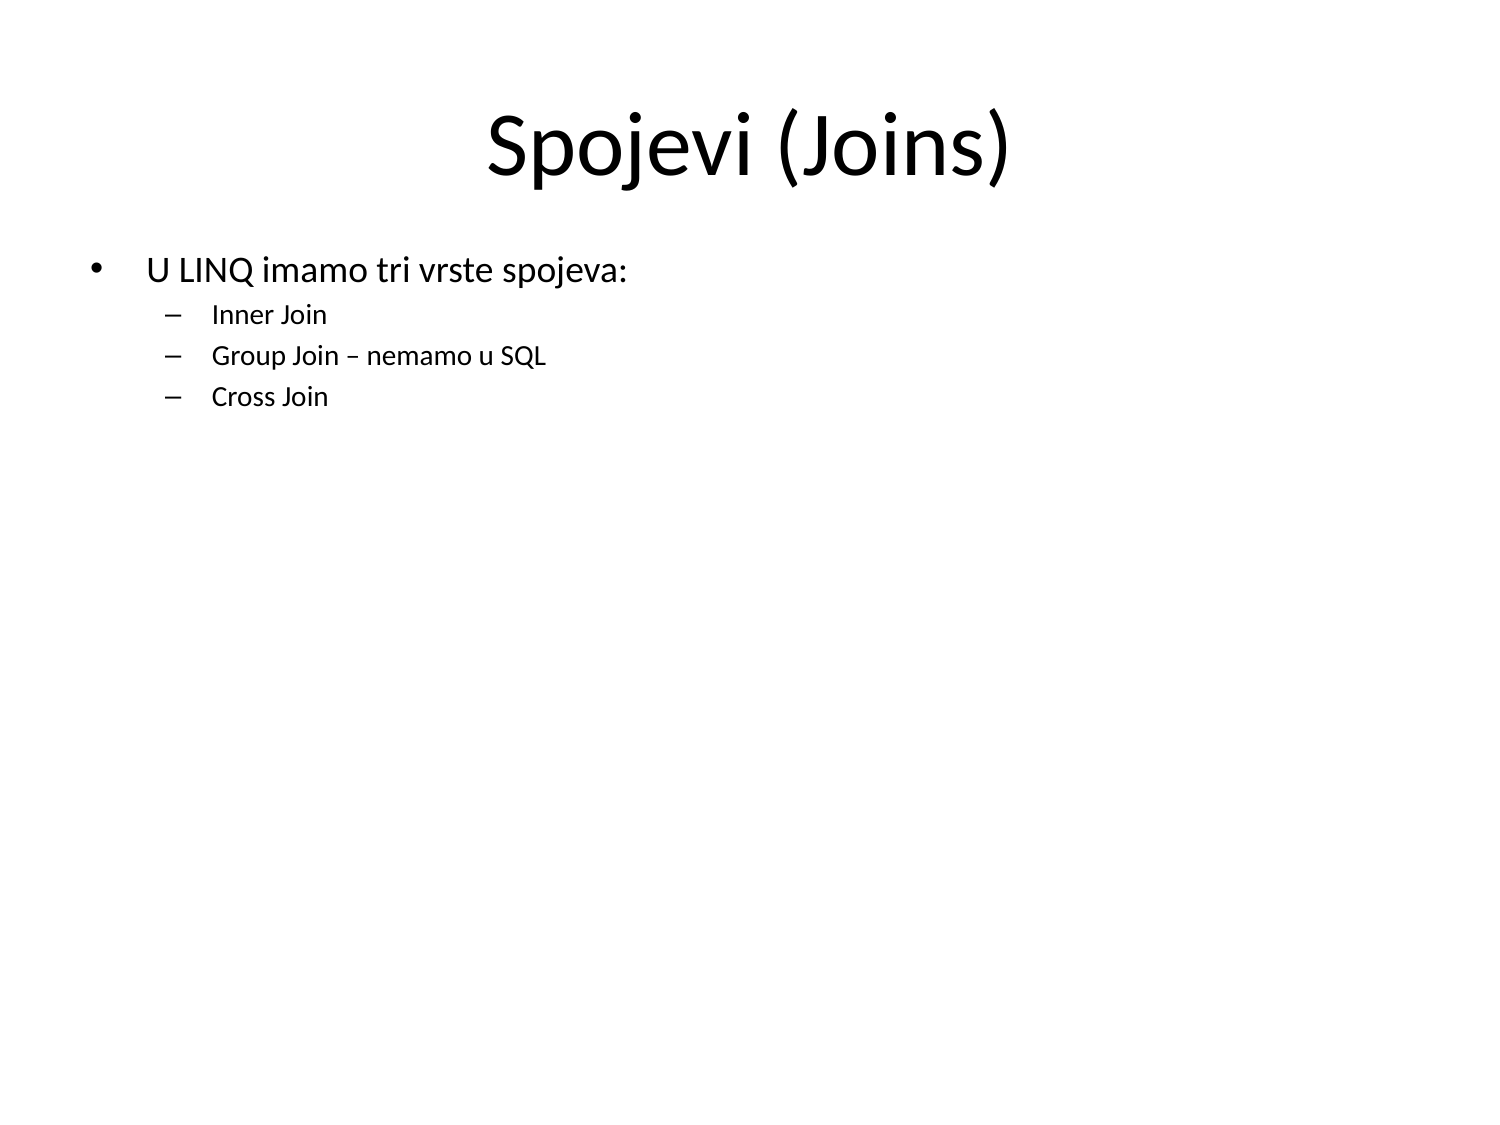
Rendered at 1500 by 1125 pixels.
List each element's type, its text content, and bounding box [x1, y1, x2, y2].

title Spojevi (Joins) [75, 45, 1425, 233]
list U LINQ imamo tri vrste spojeva: Inner Join Group Join – nemamo u SQL Cross Join [75, 237, 1425, 700]
